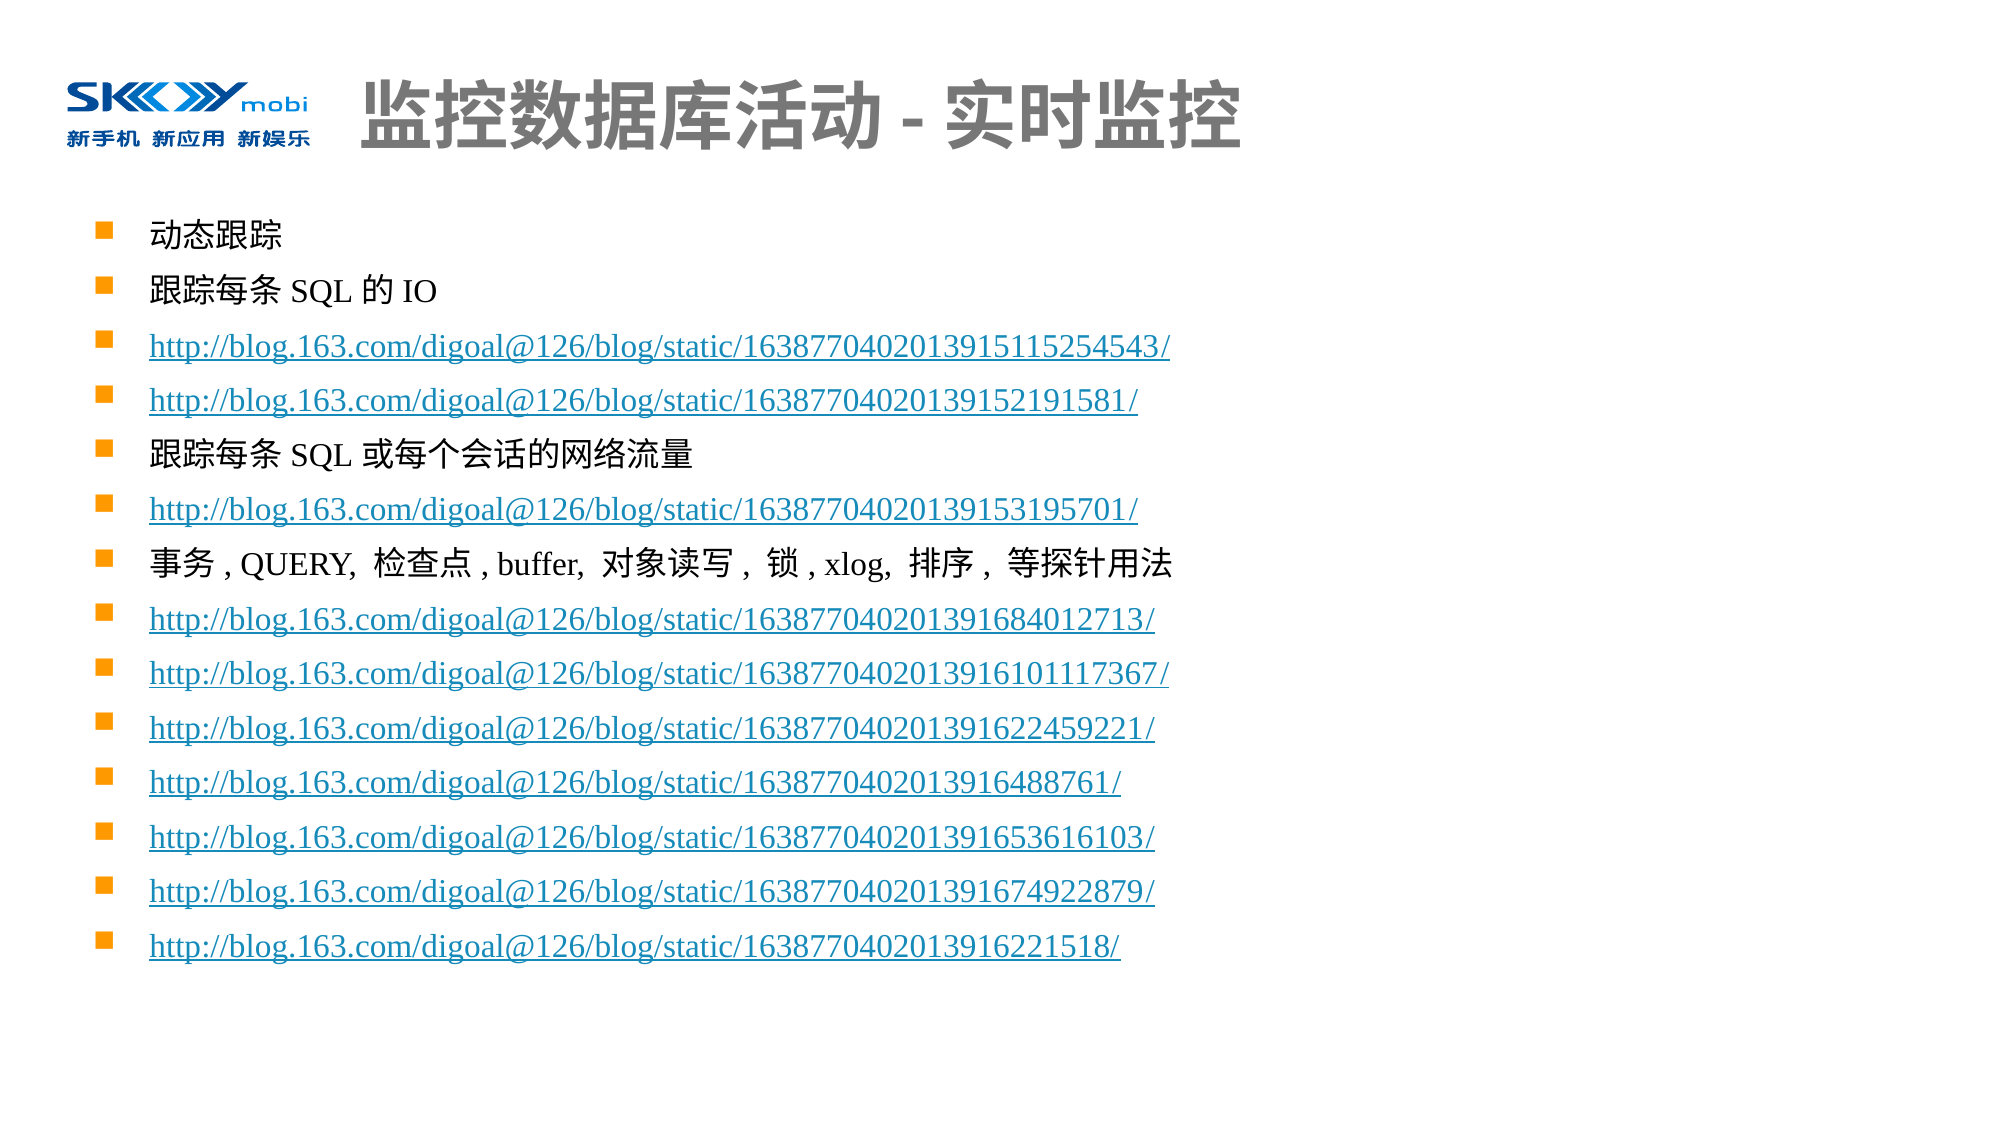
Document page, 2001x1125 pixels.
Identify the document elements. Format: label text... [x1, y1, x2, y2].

list 动态跟踪 跟踪每条SQL的IO http://blog.163.com/digoal@126/blog/static/1638770402013915115254543/ http://blog.163.com/digoal@126/blog/static/16387704020139152191581/ 跟踪每条SQL或每个会话的网络流量 http://blog.163.com/digoal@126/blog/static/16387704020139153195701/ 事务, QUERY, 检查点, buffer, 对象读写, 锁, xlog, 排序, 等探针用法 http://blog.163.com/digoal@126/blog/static/163877040201391684012713/ http://blog.163.com/digoal@126/blog/static/1638770402013916101117367/ http://blog.163.com/digoal@126/blog/static/163877040201391622459221/ http://blog.163.com/digoal@126/blog/static/1638770402013916488761/ http://blog.163.com/digoal@126/blog/static/163877040201391653616103/ http://blog.163.com/digoal@126/blog/static/163877040201391674922879/ http://blog.163.com/digoal@126/blog/static/1638770402013916221518/ [77, 198, 1901, 1020]
title 监控数据库活动-实时监控 [343, 60, 1901, 167]
